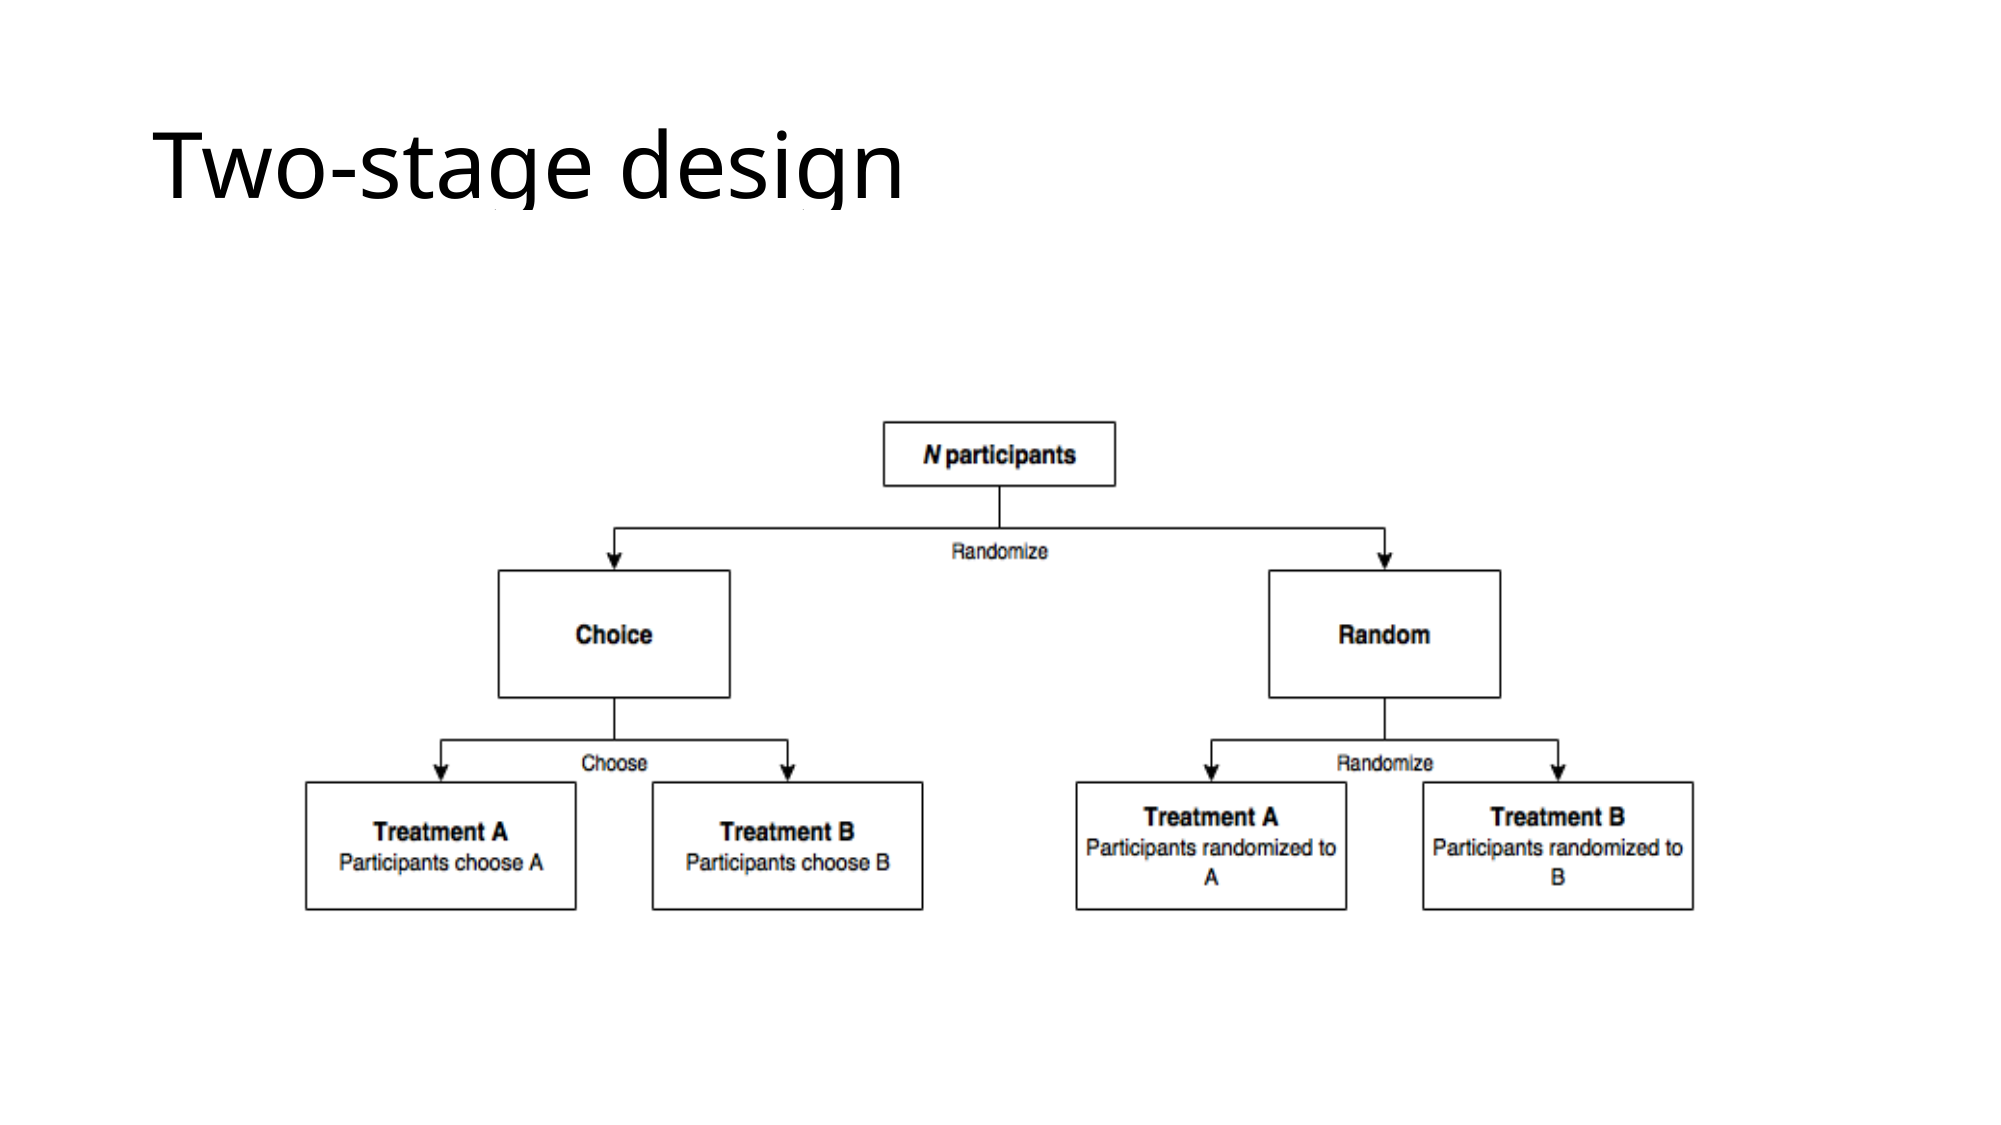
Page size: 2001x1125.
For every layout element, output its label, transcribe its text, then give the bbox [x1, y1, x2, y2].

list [113, 210, 1887, 1125]
title Two-stage design [137, 59, 1863, 210]
